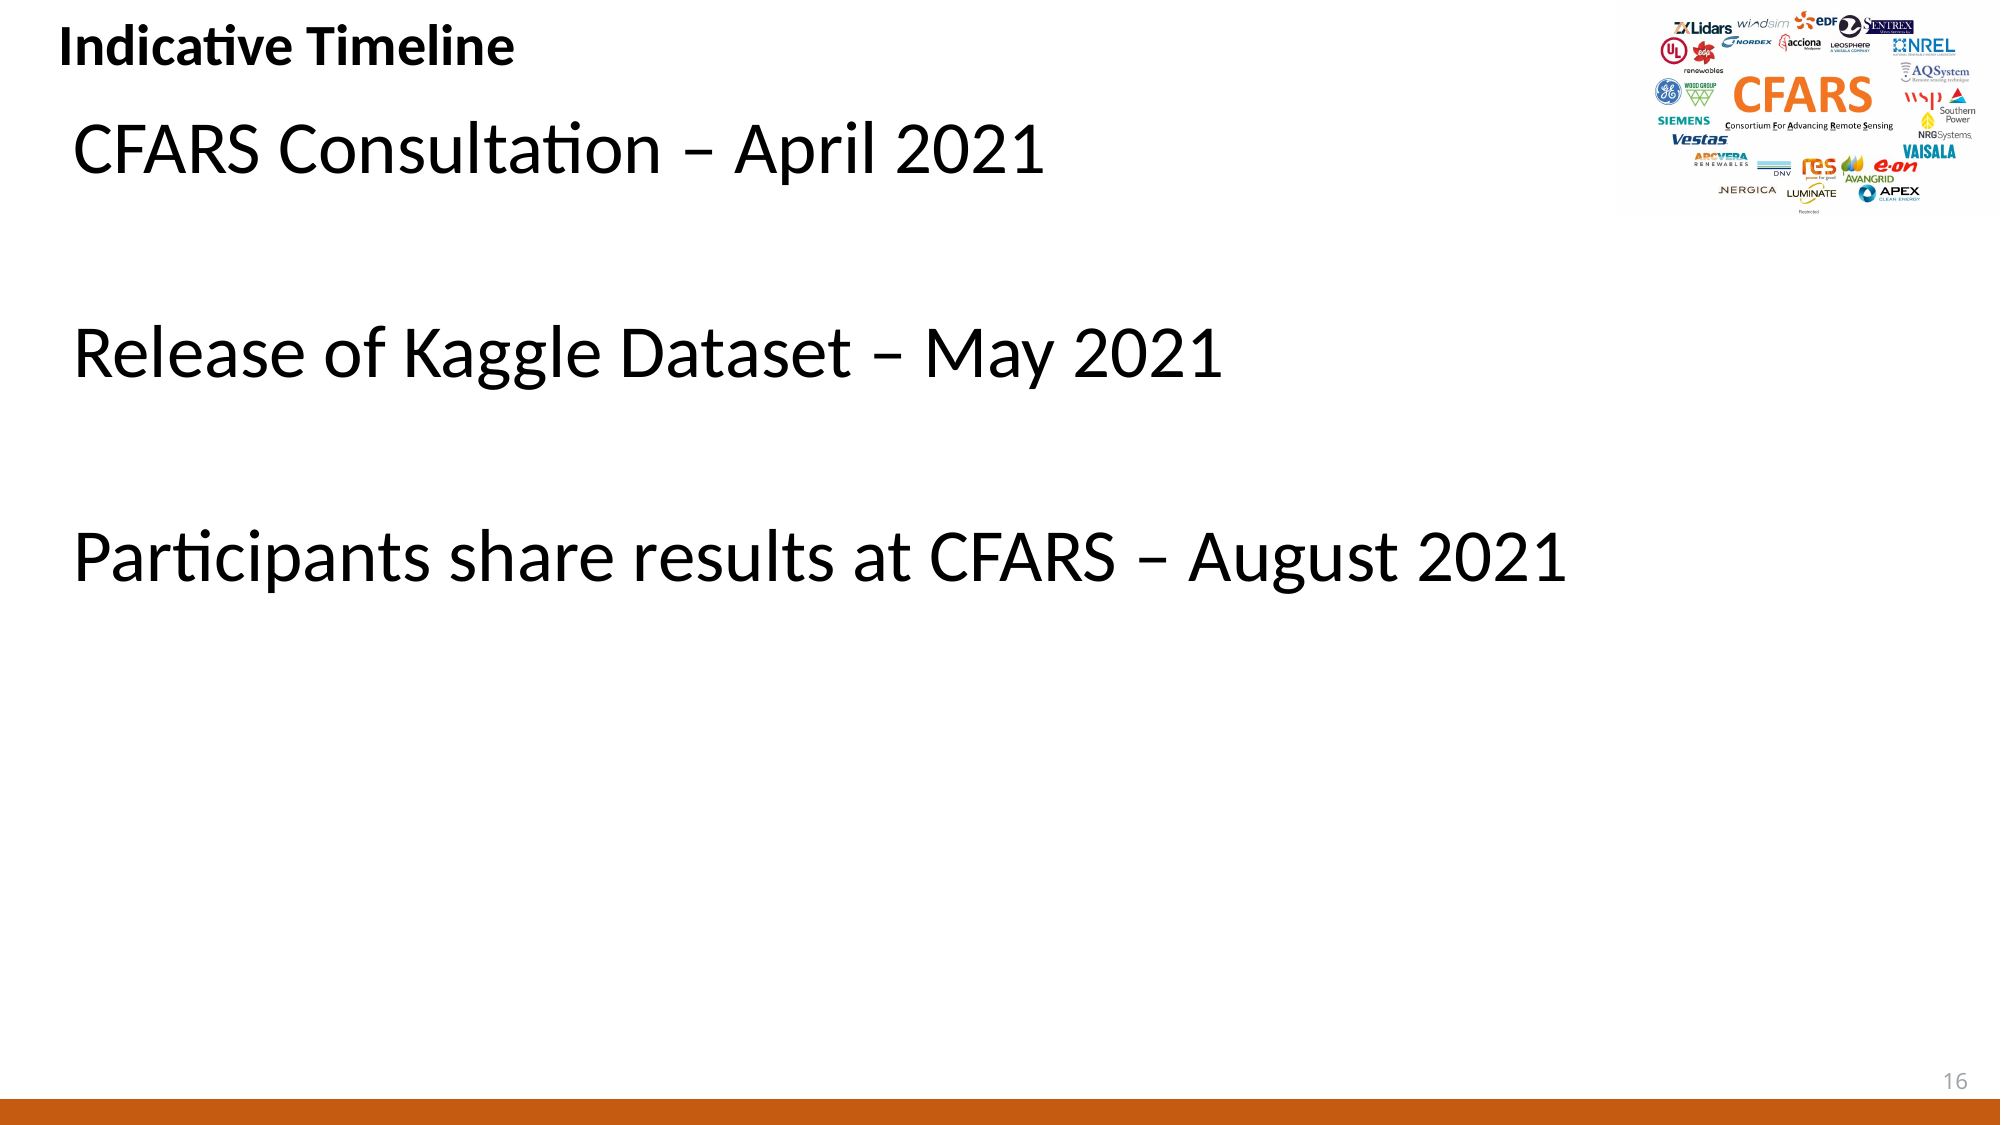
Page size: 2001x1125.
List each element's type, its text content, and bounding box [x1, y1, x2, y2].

slide_number 16 [1899, 1052, 1984, 1097]
title Indicative Timeline [0, 17, 1702, 77]
text_box [0, 1097, 2000, 1125]
picture [1617, 0, 2000, 216]
list CFARS Consultation – April 2021 Release of Kaggle Dataset – May 2021 Participants share results at CFARS – August 2021 [58, 101, 1702, 921]
